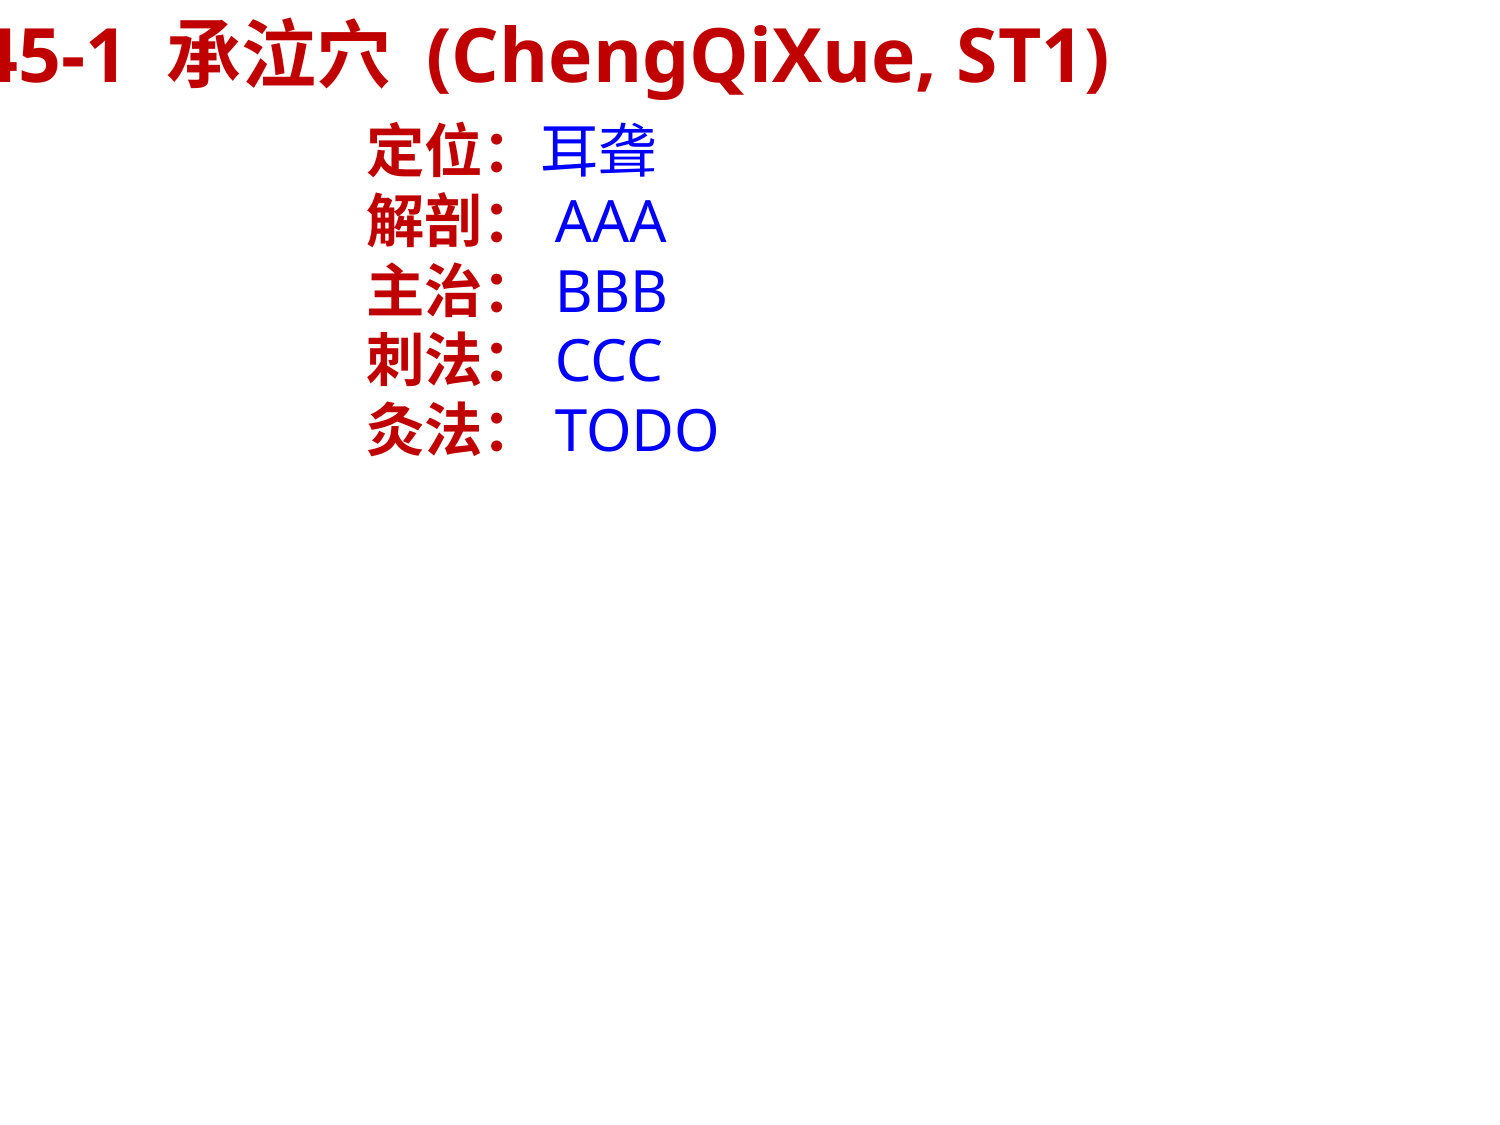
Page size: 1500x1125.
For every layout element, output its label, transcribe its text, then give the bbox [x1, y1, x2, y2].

text_box 定位：耳聋 解剖：AAA 主治：BBB 刺法：CCC 灸法：TODO [351, 106, 735, 471]
text_box 45-1 承泣穴 (ChengQiXue, ST1) [0, 0, 1126, 105]
